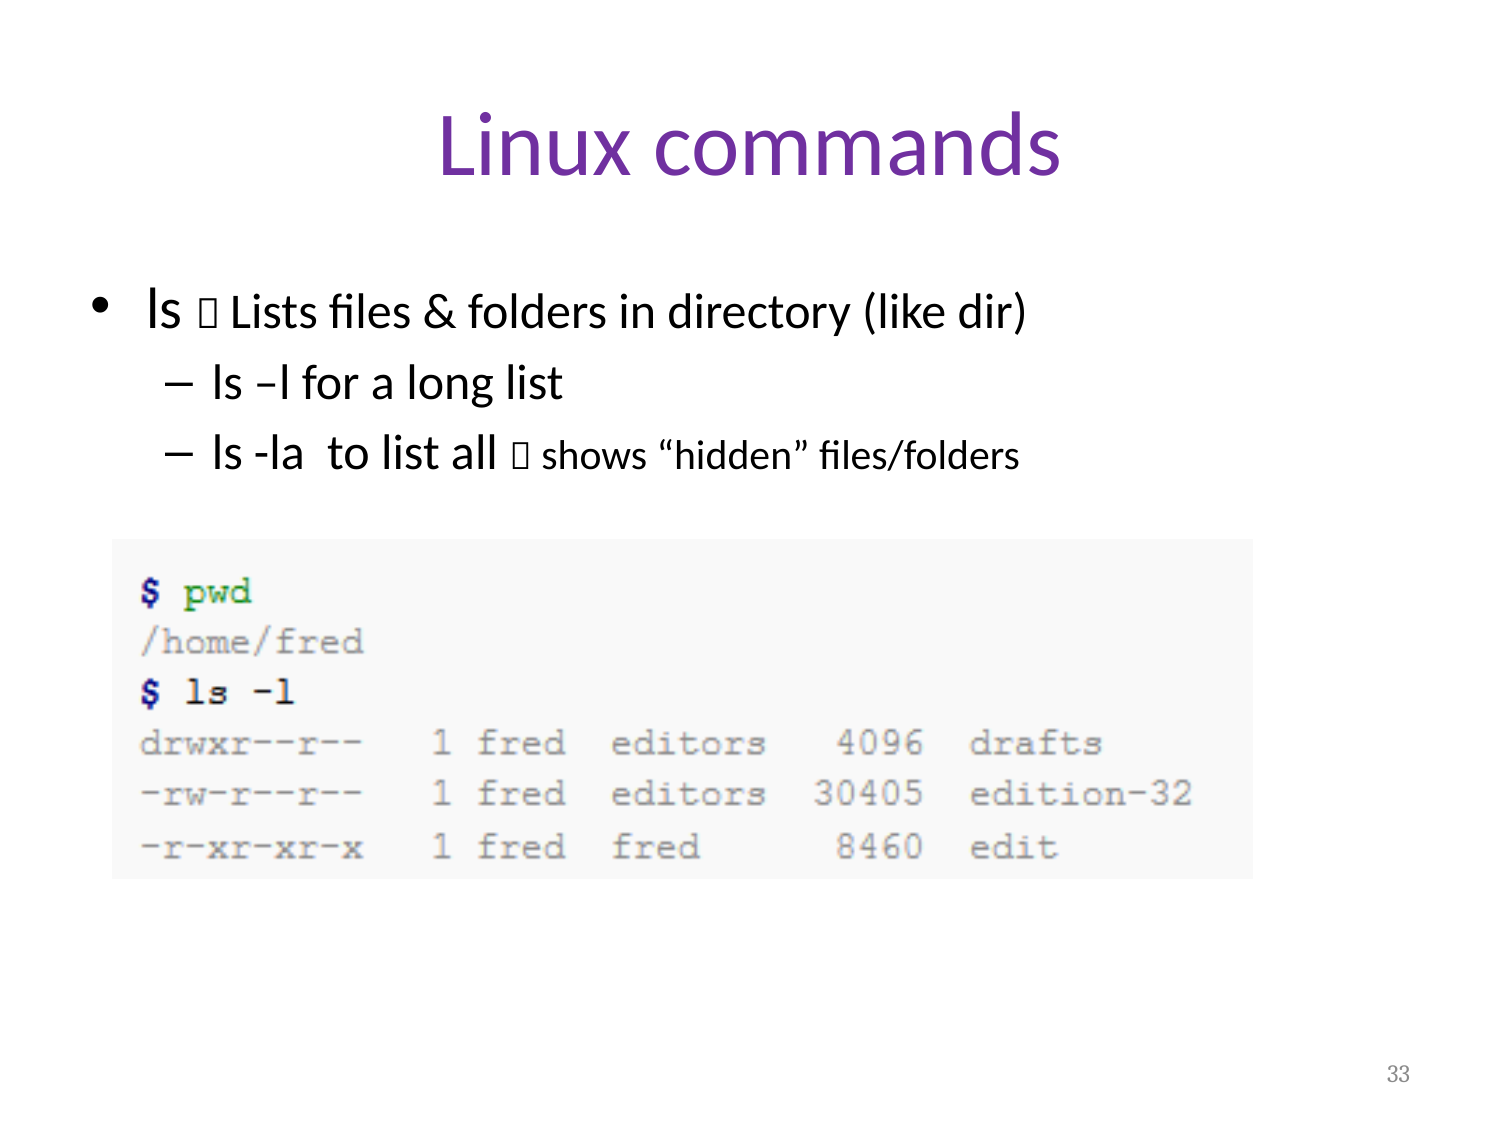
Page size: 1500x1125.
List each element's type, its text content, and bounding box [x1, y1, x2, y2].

title Linux commands [75, 45, 1425, 233]
list ls  Lists files & folders in directory (like dir) ls –l for a long list ls -la to list all  shows “hidden” files/folders [75, 262, 1425, 1005]
slide_number 33 [1074, 1042, 1425, 1103]
picture [112, 539, 1254, 879]
